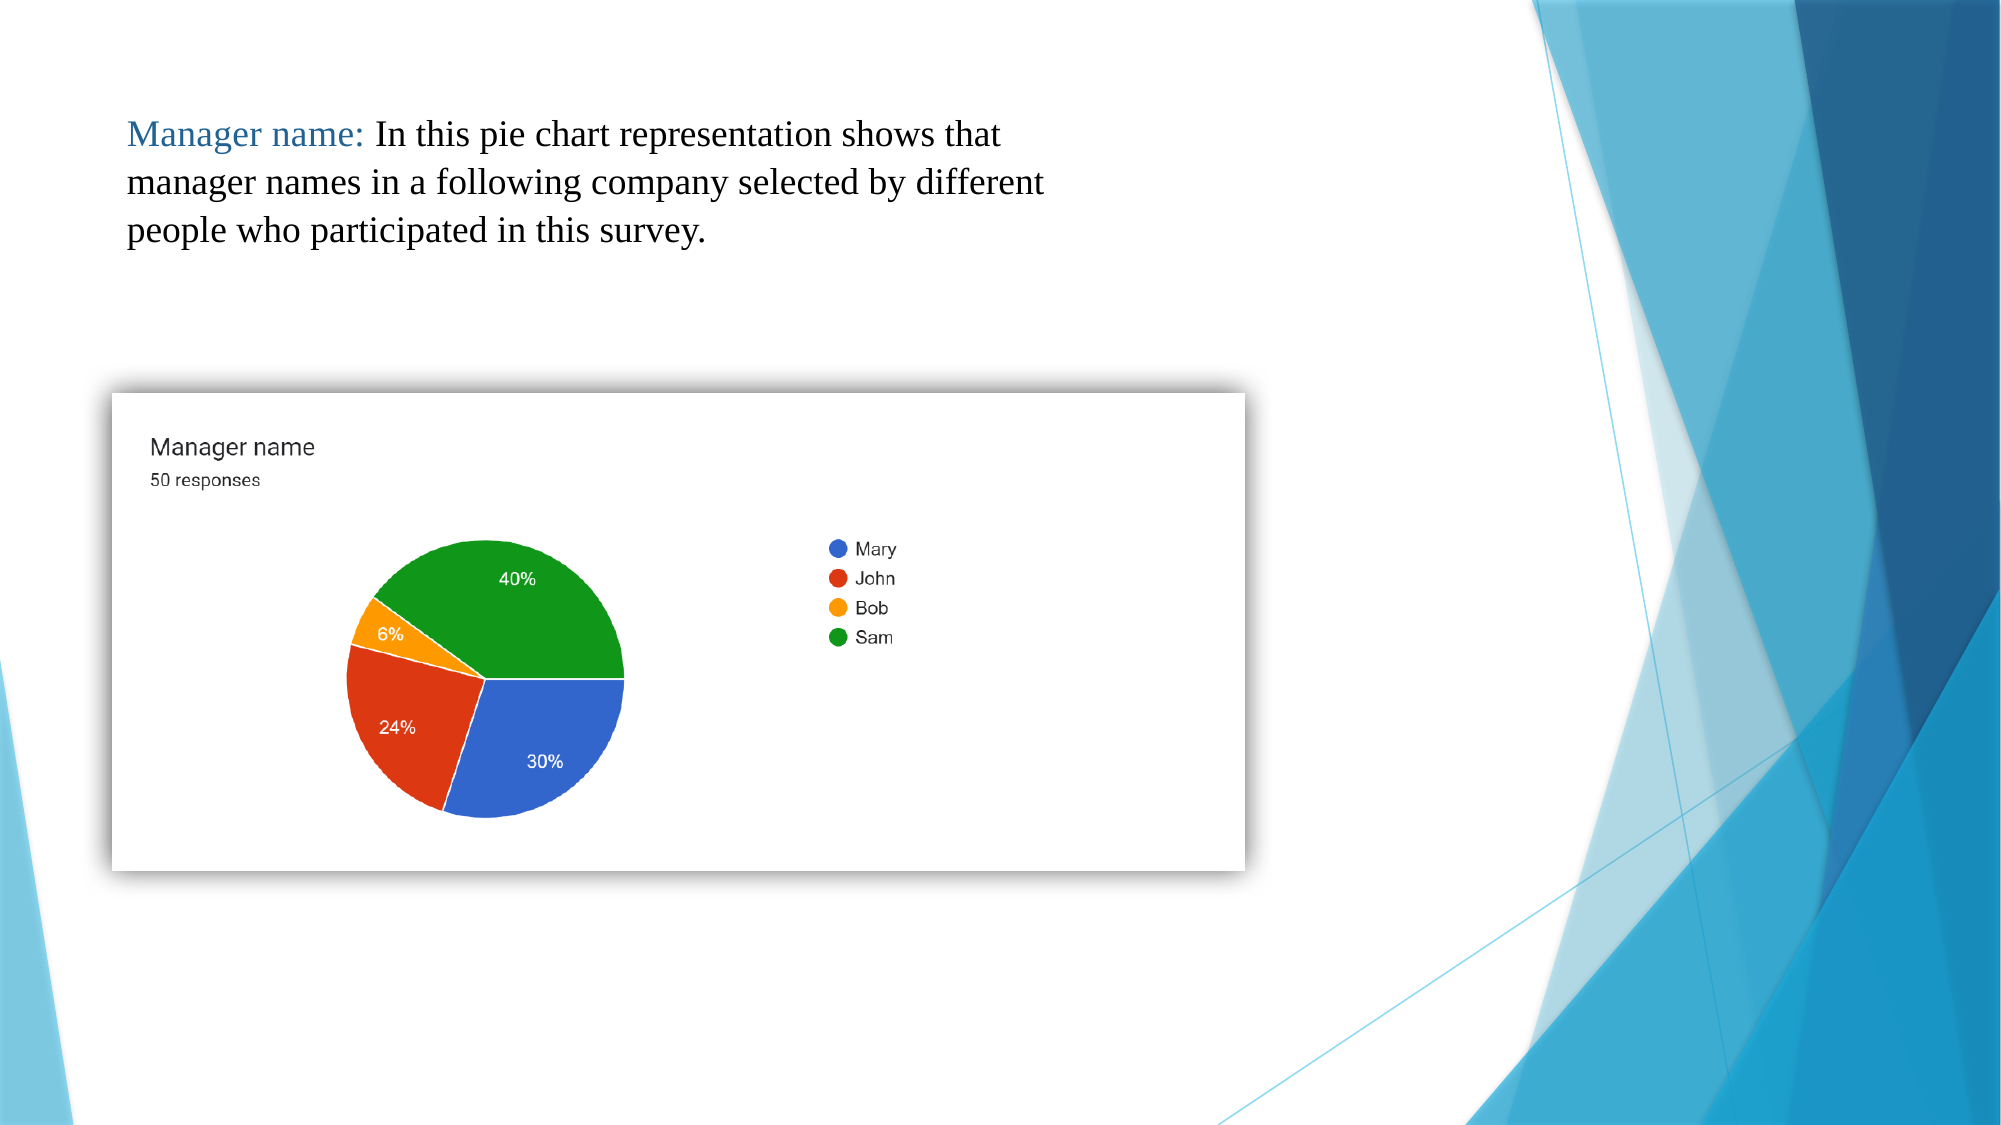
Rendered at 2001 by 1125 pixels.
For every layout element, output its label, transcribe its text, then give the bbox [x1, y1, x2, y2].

text_box Manager name: In this pie chart representation shows that manager names in a following company selected by different people who participated in this survey. [112, 98, 1113, 258]
picture [111, 393, 1246, 872]
